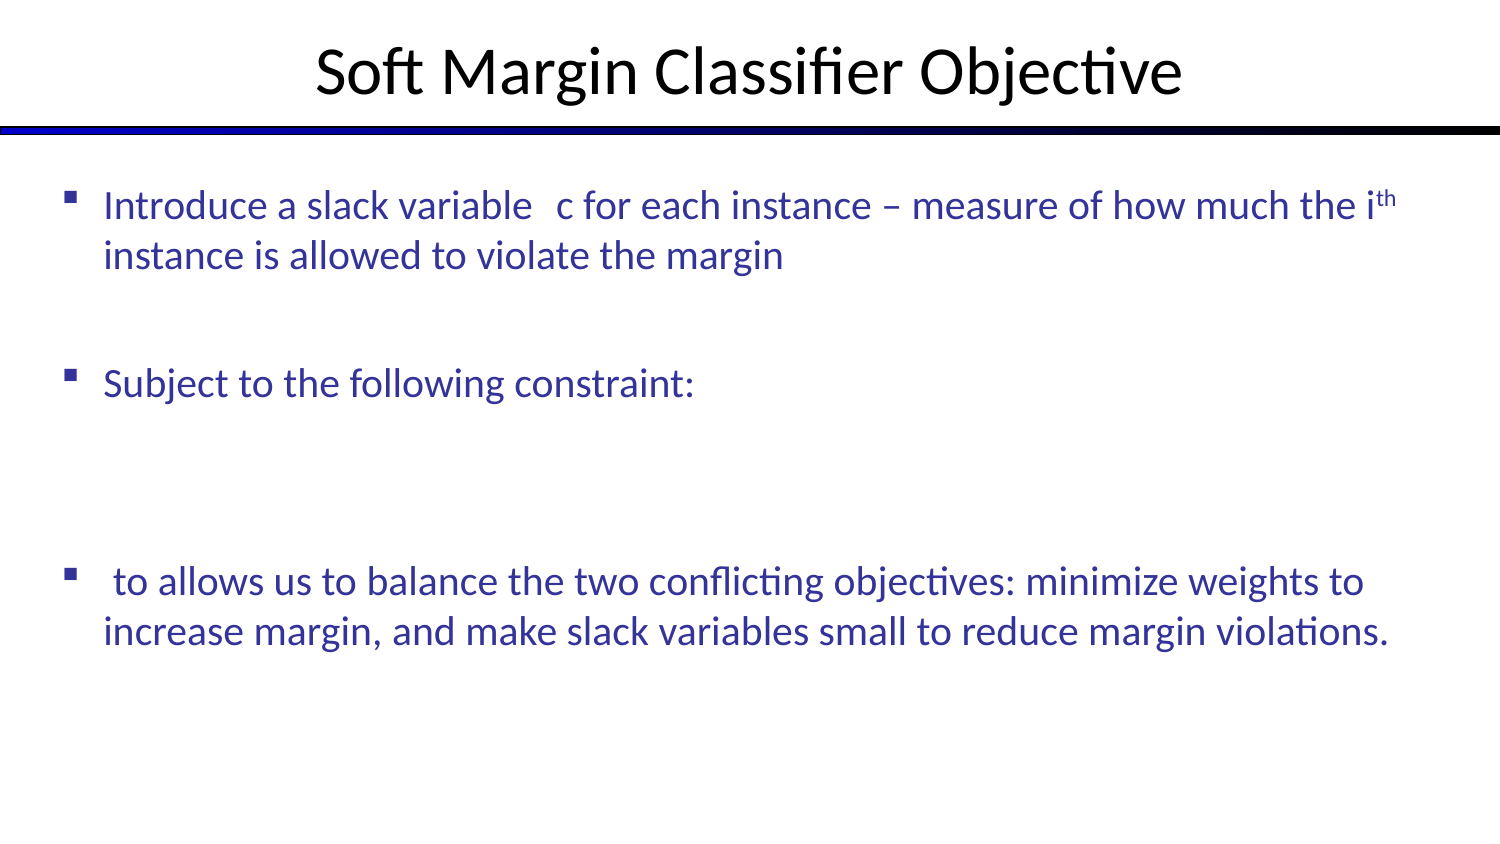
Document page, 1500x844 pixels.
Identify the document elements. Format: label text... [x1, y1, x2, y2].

title Soft Margin Classifier Objective [0, 0, 1500, 138]
